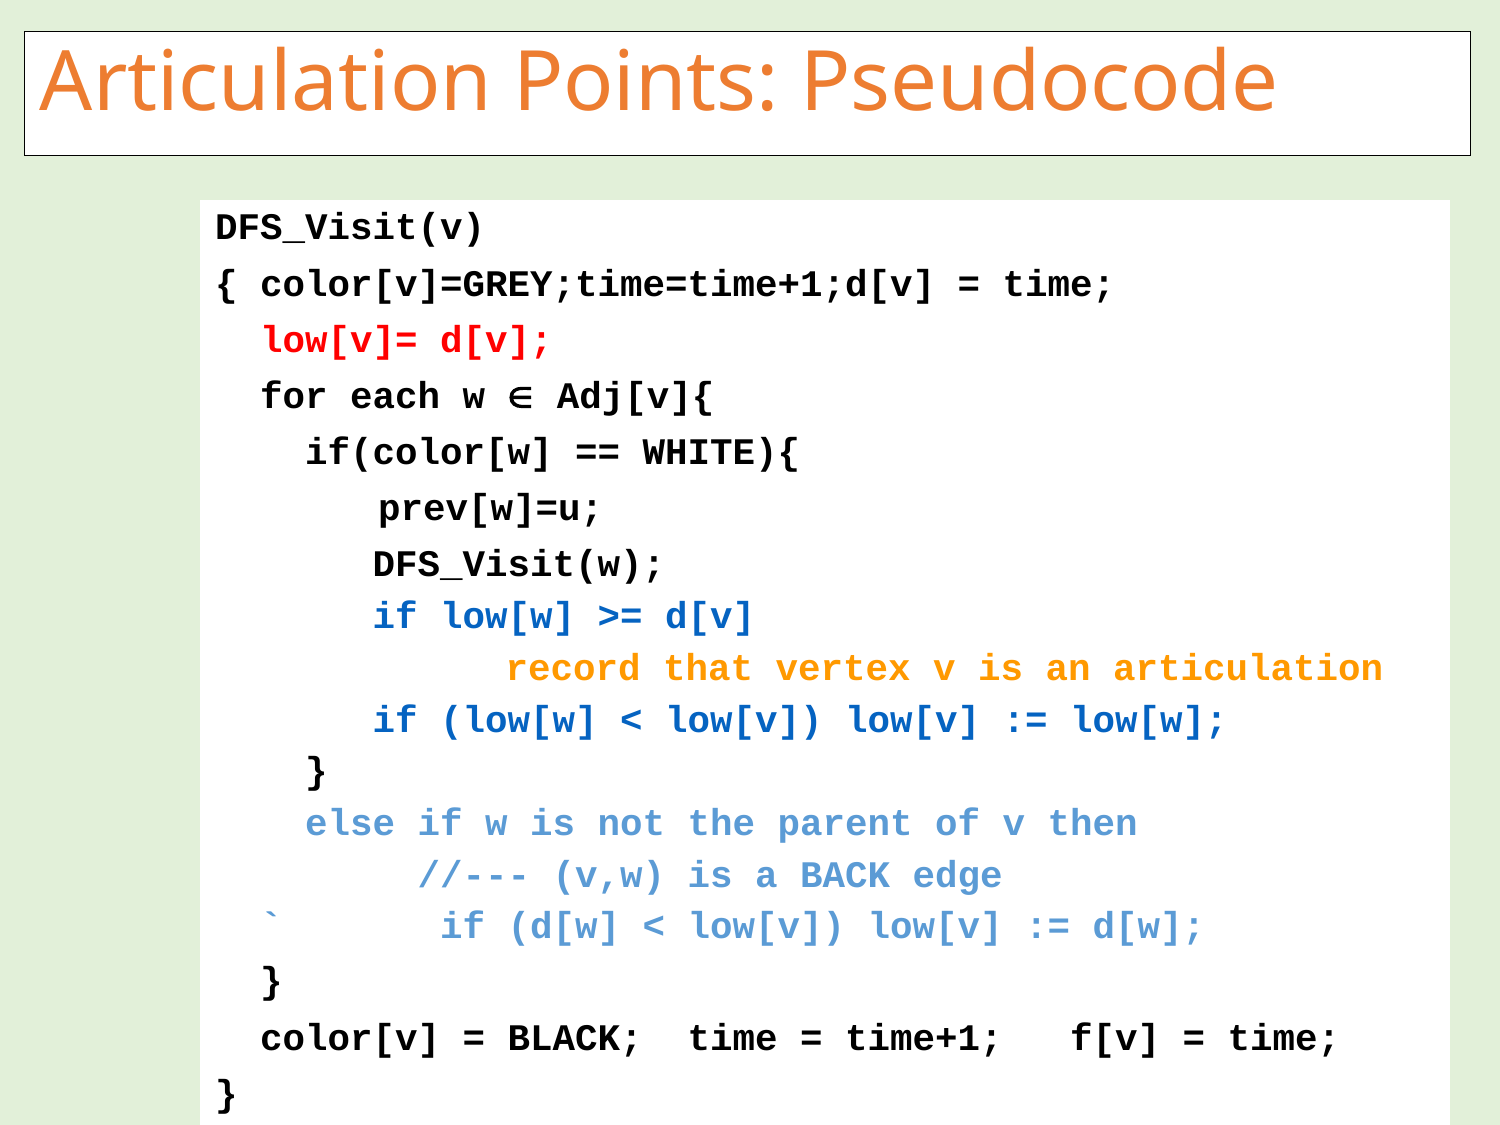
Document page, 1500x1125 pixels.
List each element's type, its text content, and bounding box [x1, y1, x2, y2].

list DFS_Visit(v) { color[v]=GREY;time=time+1;d[v] = time; low[v]= d[v]; for each w  Adj[v]{ if(color[w] == WHITE){ prev[w]=u; DFS_Visit(w); if low[w] >= d[v] record that vertex v is an articulation if (low[w] < low[v]) low[v] := low[w]; } else if w is not the parent of v then //--- (v,w) is a BACK edge ` if (d[w] < low[v]) low[v] := d[w]; } color[v] = BLACK; time = time+1; f[v] = time; } [200, 200, 1450, 1125]
title Articulation Points: Pseudocode [24, 31, 1471, 156]
